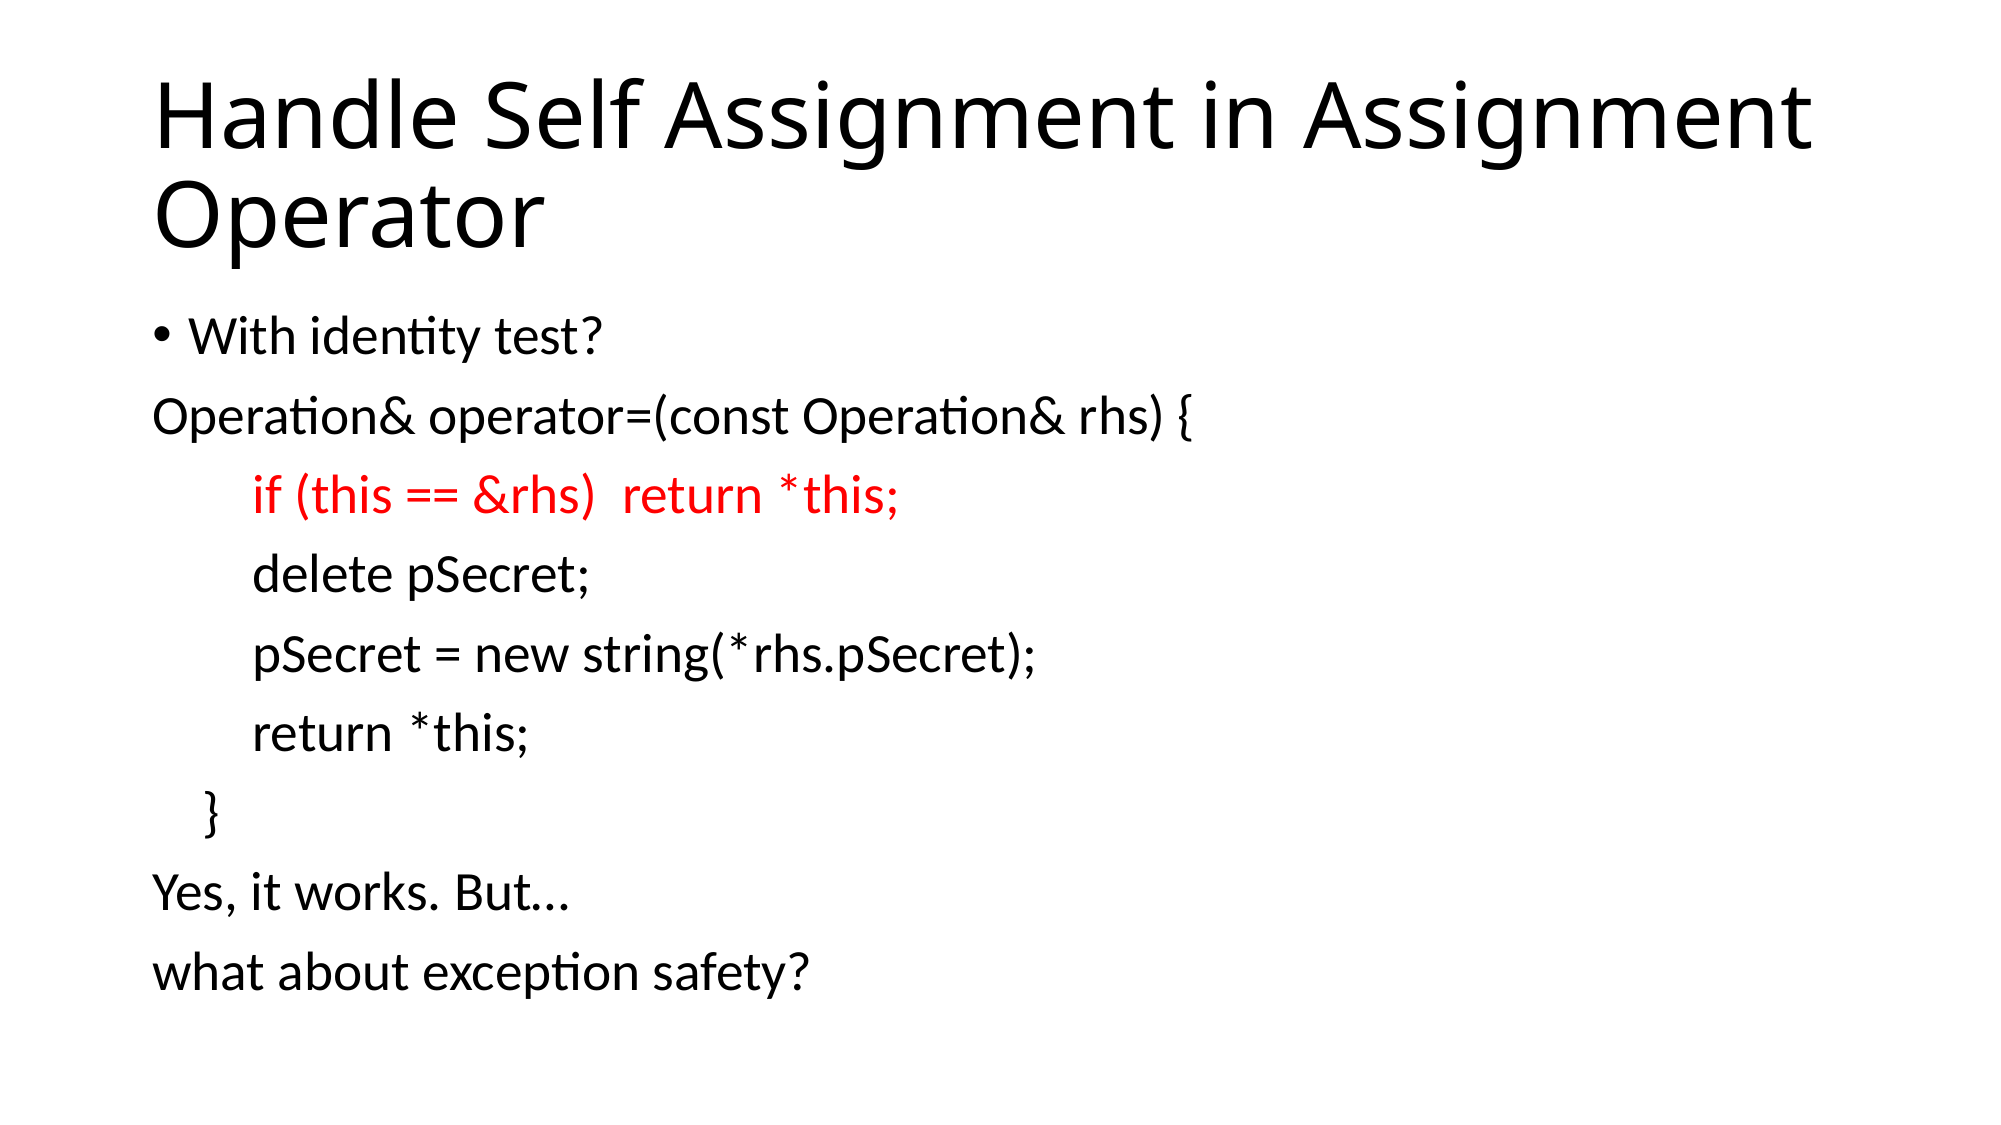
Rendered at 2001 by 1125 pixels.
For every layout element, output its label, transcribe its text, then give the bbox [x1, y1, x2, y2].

list With identity test? Operation& operator=(const Operation& rhs) { if (this == &rhs) return *this; delete pSecret; pSecret = new string(*rhs.pSecret); return *this; } Yes, it works. But… what about exception safety? [137, 299, 1863, 1014]
title Handle Self Assignment in Assignment Operator [137, 59, 1863, 278]
